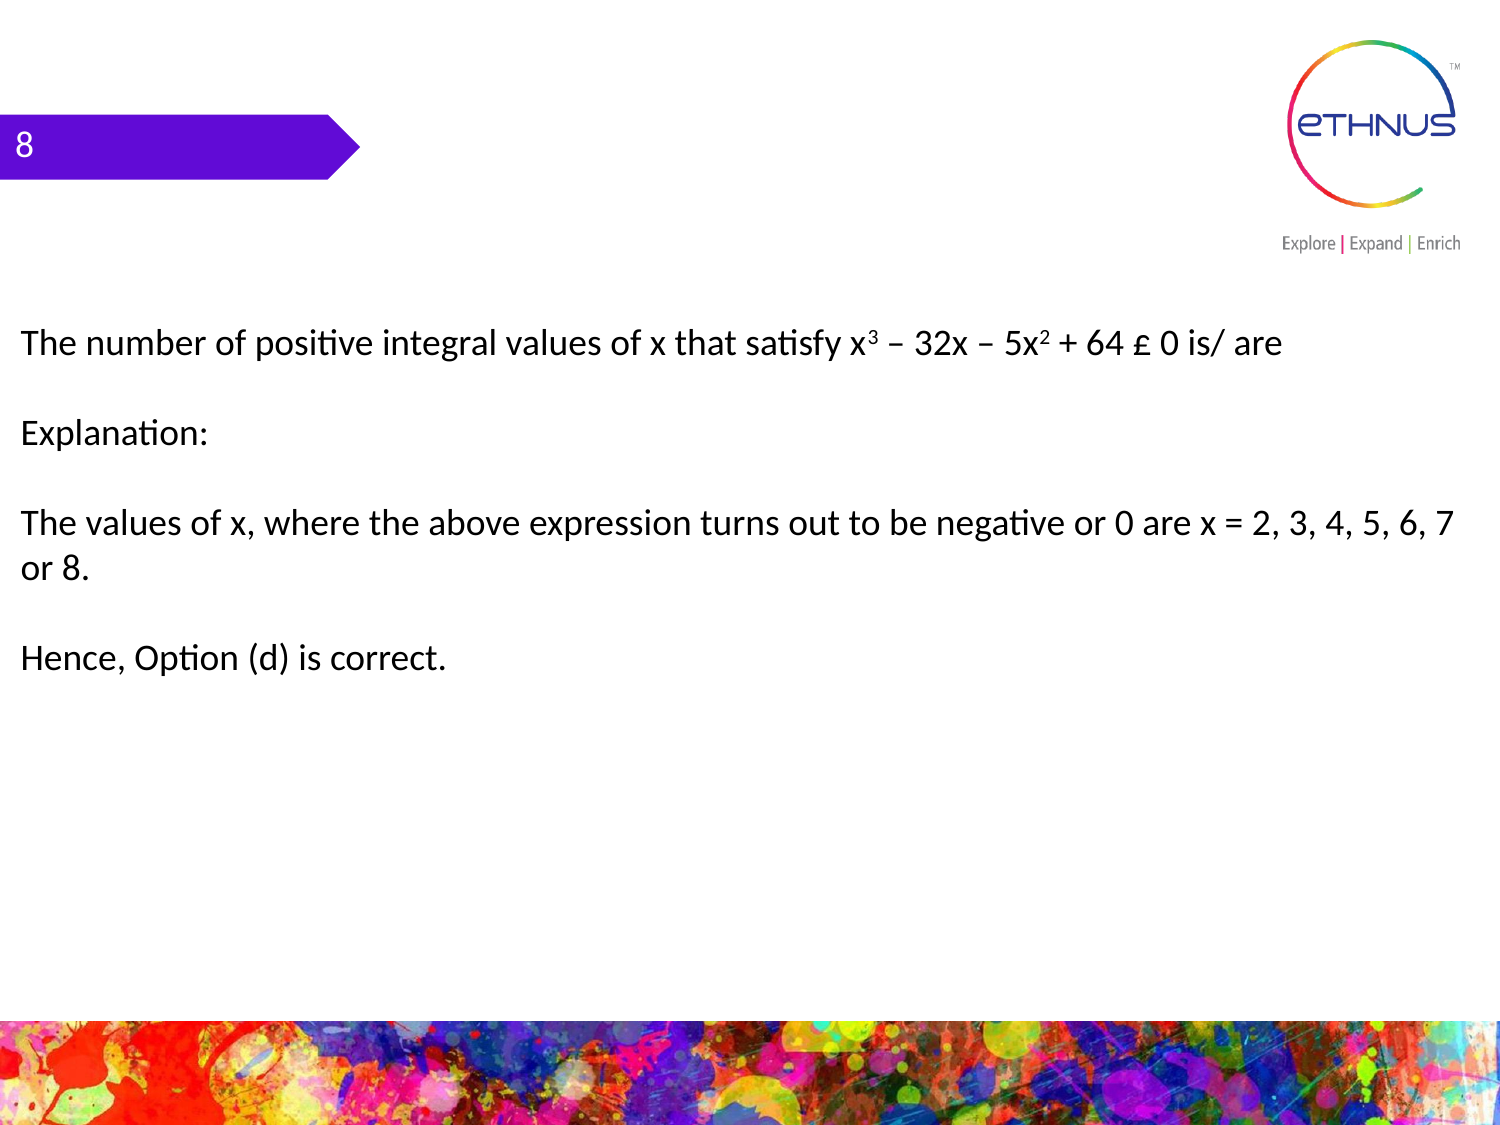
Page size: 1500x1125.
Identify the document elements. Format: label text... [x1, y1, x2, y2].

list The number of positive integral values of x that satisfy x3 – 32x – 5x2 + 64 £ 0 is/ are Explanation: The values of x, where the above expression turns out to be negative or 0 are x = 2, 3, 4, 5, 6, 7 or 8. Hence, Option (d) is correct. [0, 293, 1500, 729]
picture [1283, 40, 1460, 254]
picture [0, 1021, 1500, 1125]
list 8 [0, 114, 324, 177]
